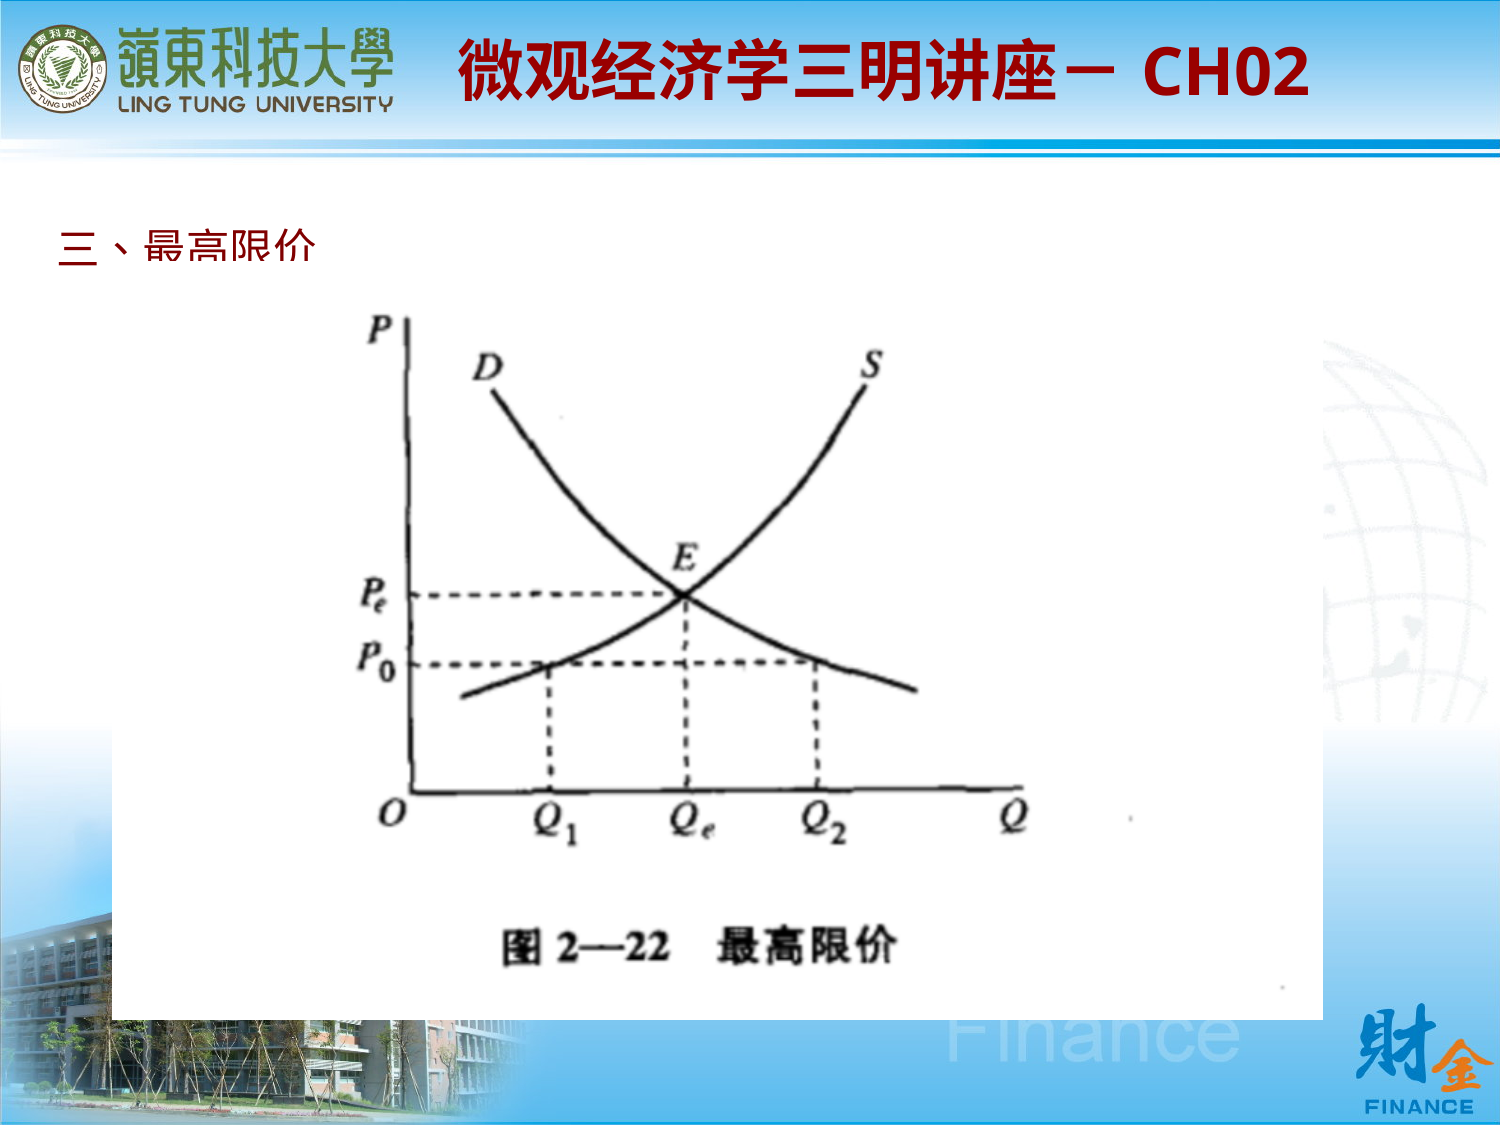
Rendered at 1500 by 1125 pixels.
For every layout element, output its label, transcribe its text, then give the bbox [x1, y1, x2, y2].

text_box 三、最高限价 [41, 160, 688, 311]
text_box 微观经济学三明讲座－CH02 [442, 21, 1459, 116]
picture [0, 0, 1500, 1125]
